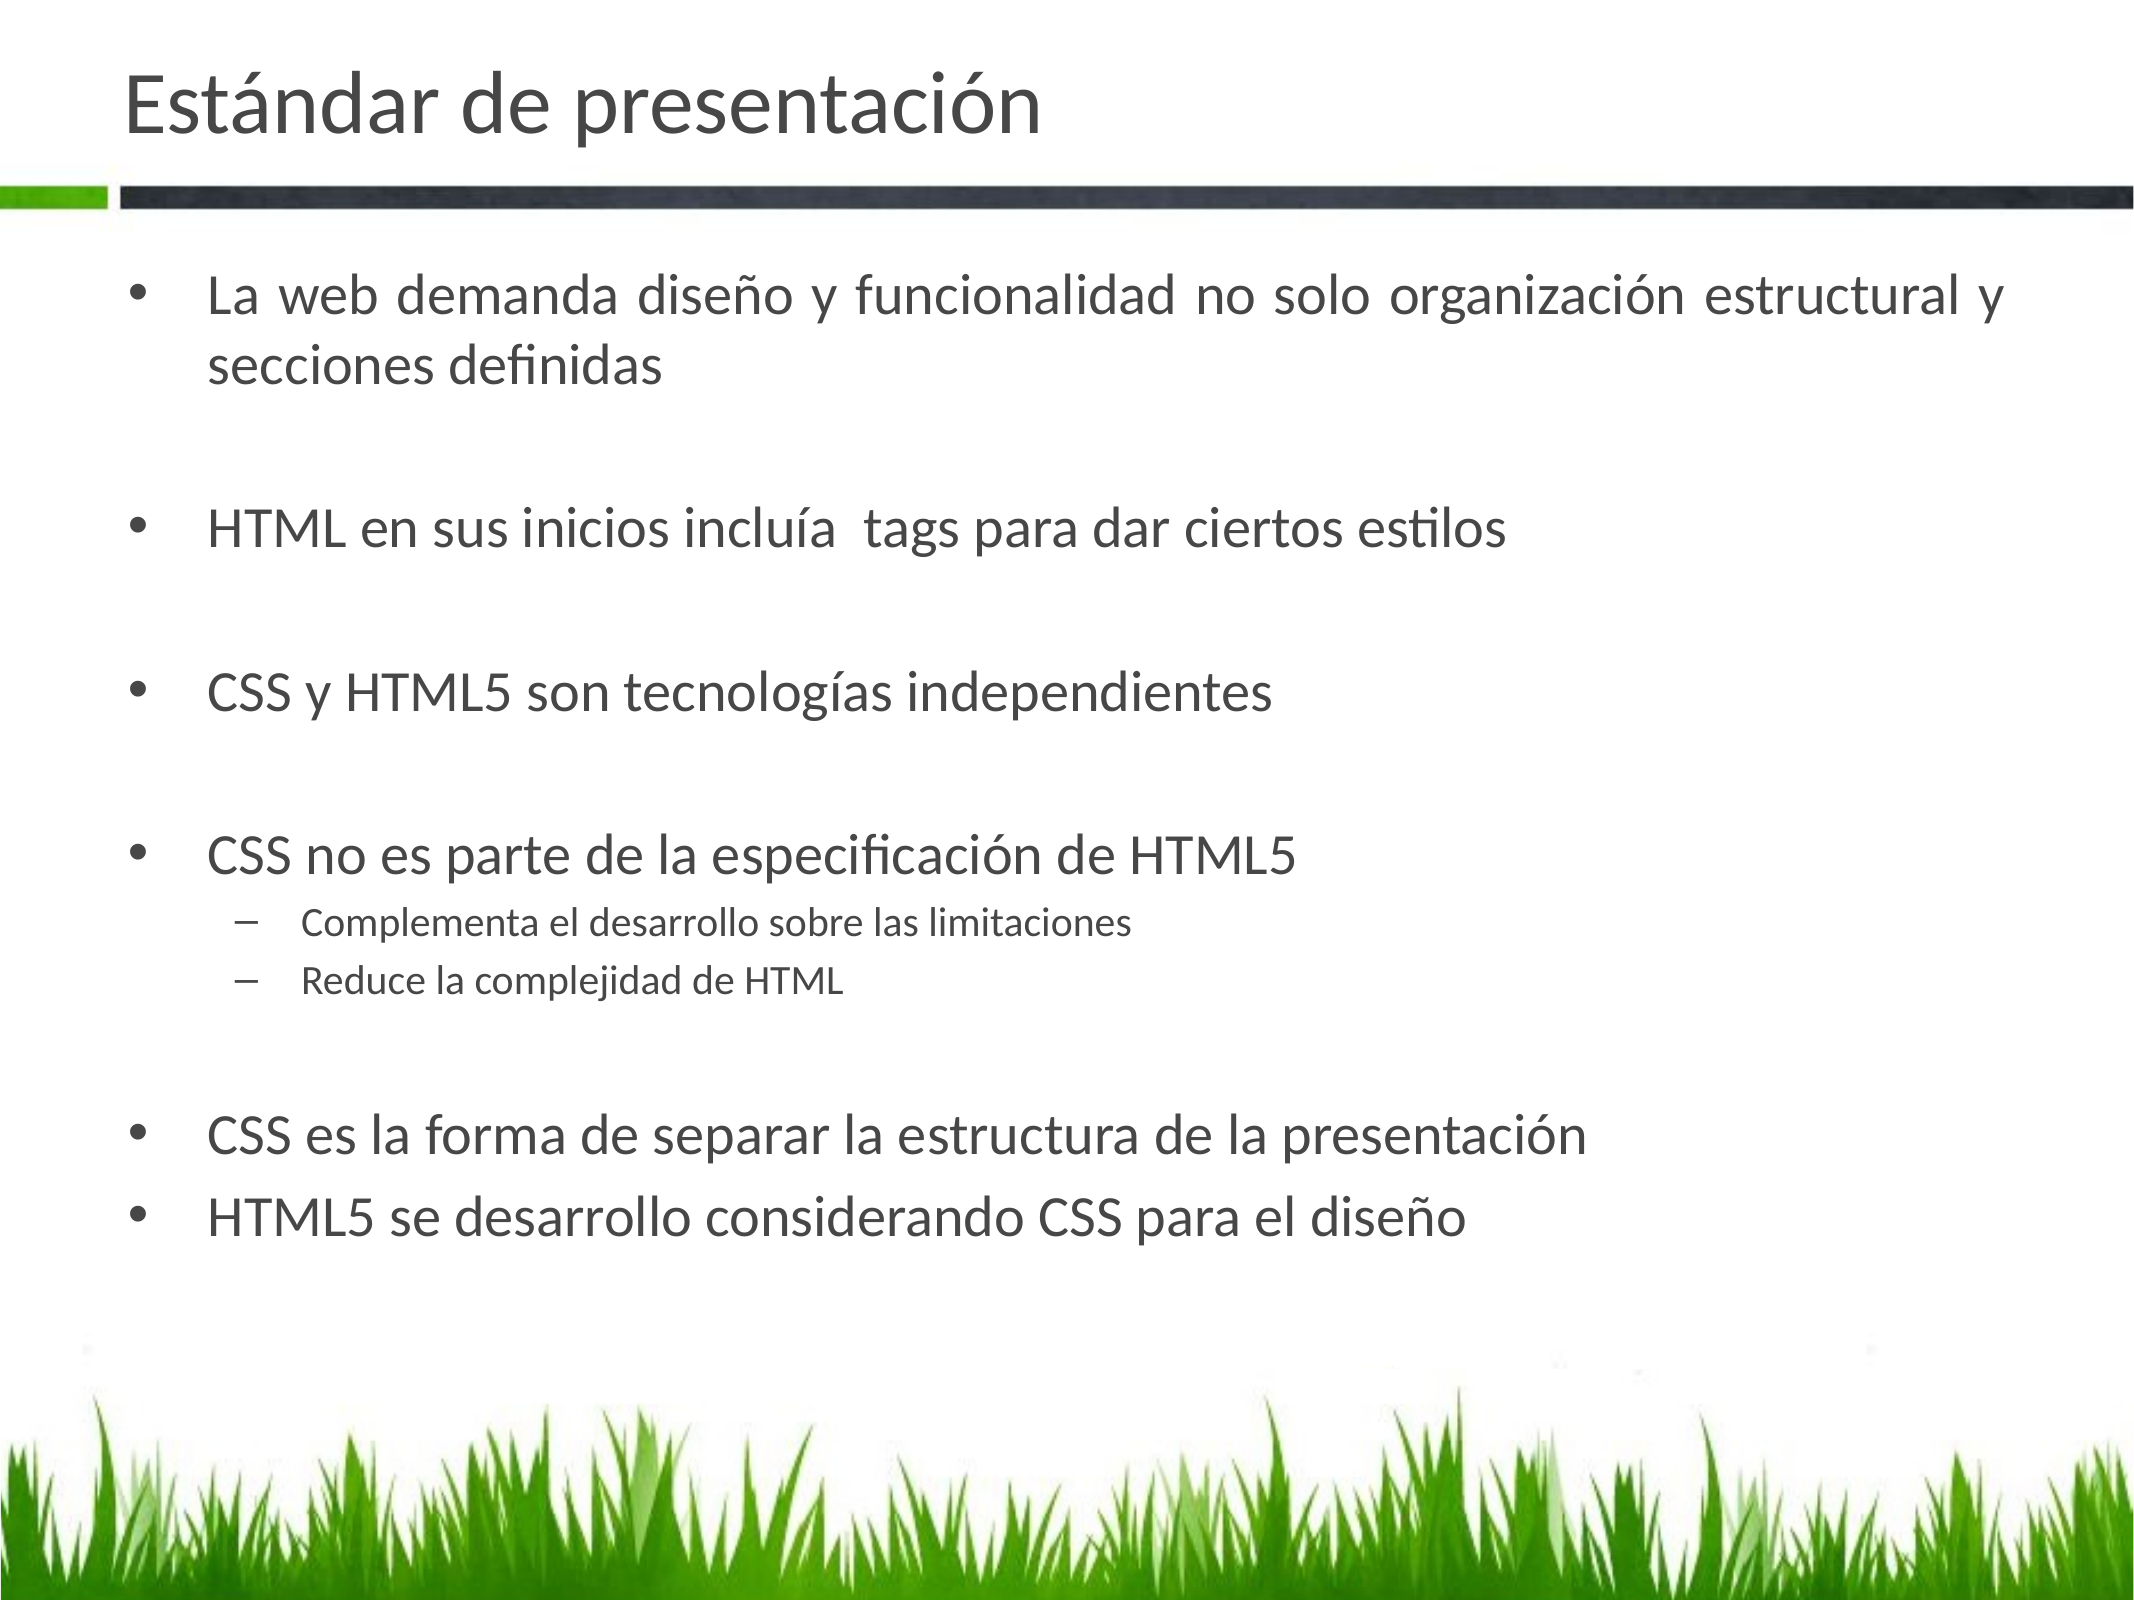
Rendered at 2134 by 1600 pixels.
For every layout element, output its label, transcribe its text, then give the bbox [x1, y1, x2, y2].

picture [0, 0, 2134, 1600]
list La web demanda diseño y funcionalidad no solo organización estructural y secciones definidas HTML en sus inicios incluía tags para dar ciertos estilos CSS y HTML5 son tecnologías independientes CSS no es parte de la especificación de HTML5 Complementa el desarrollo sobre las limitaciones Reduce la complejidad de HTML CSS es la forma de separar la estructura de la presentación HTML5 se desarrollo considerando CSS para el diseño [106, 245, 2027, 1430]
title Estándar de presentación [101, 17, 2063, 178]
